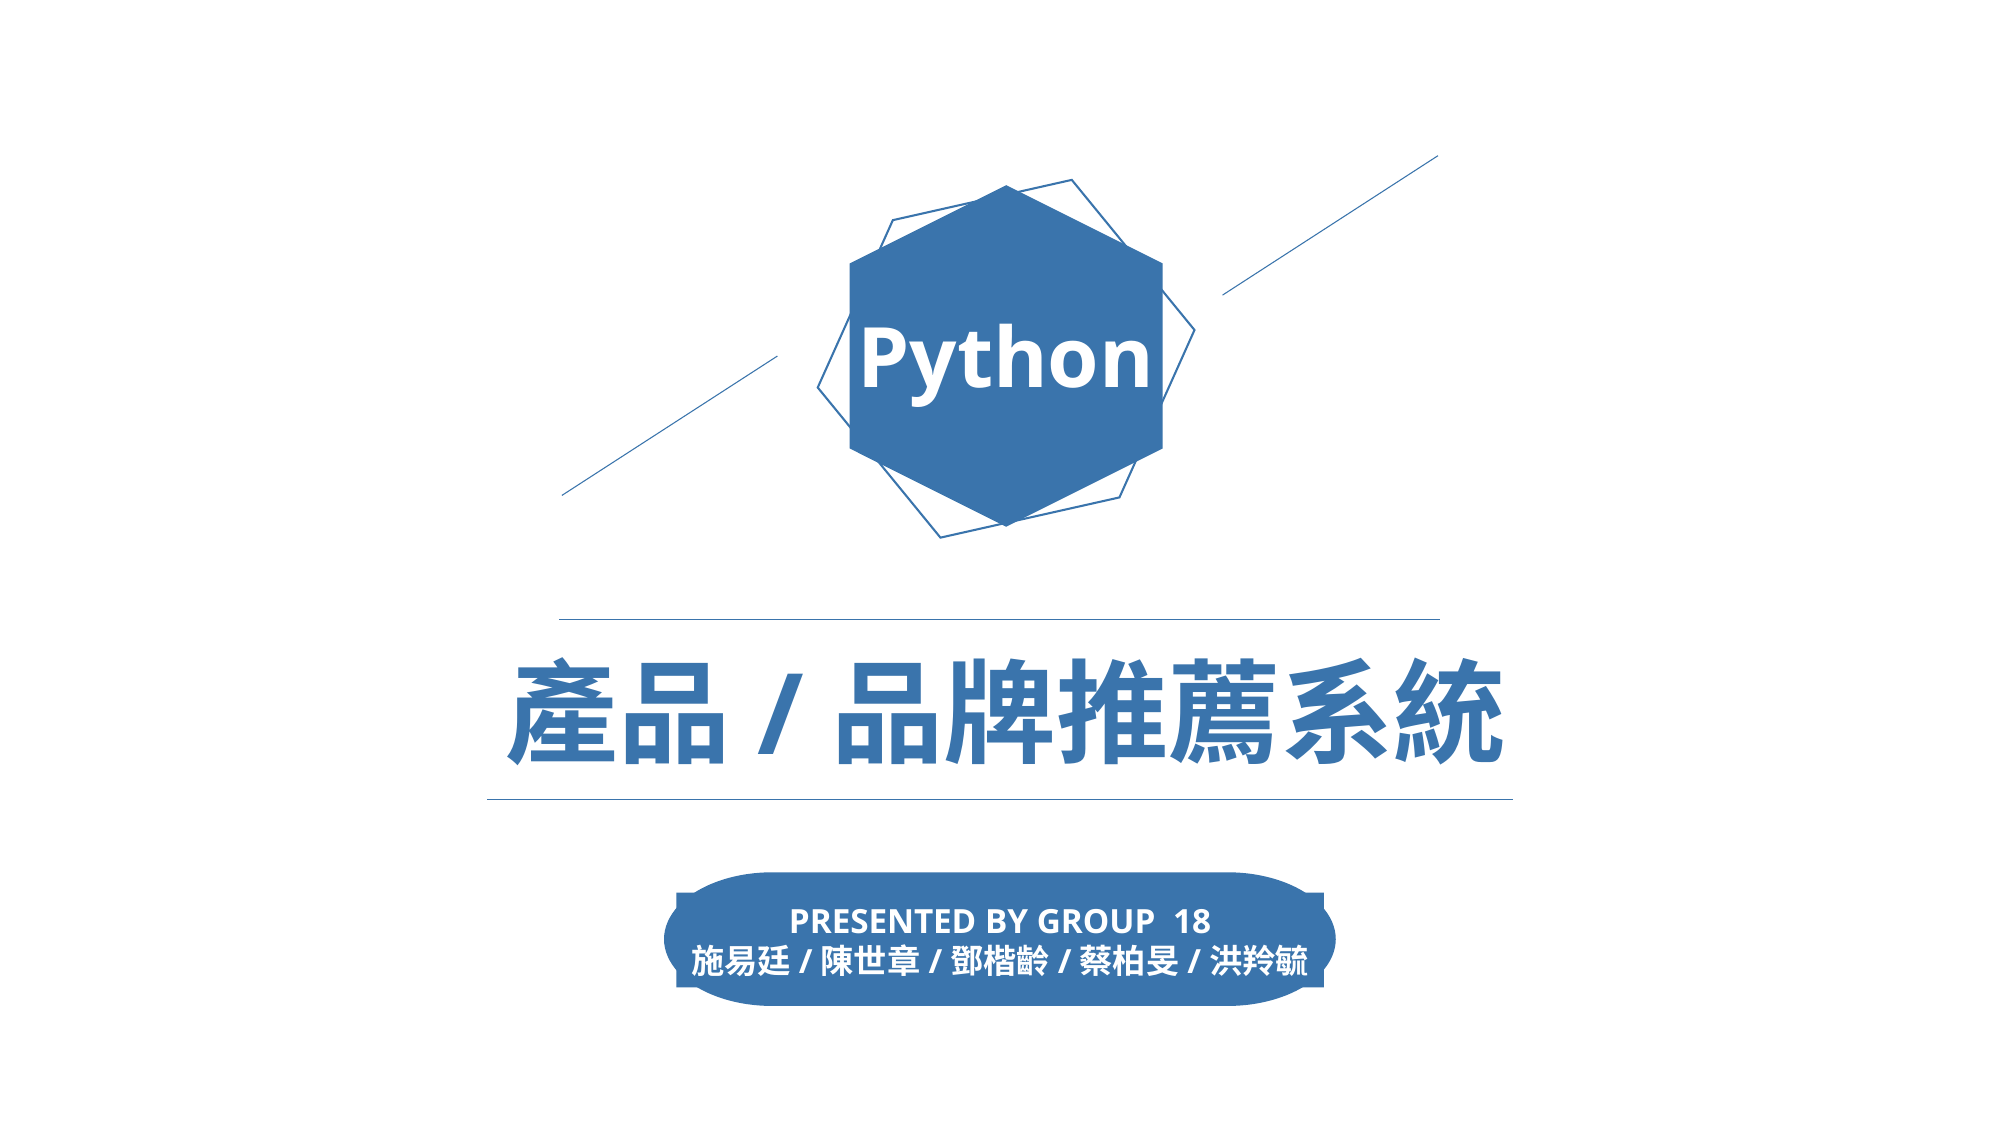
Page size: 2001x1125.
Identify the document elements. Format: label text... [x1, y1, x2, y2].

text_box 產品/品牌推薦系統 [441, 634, 1571, 785]
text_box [664, 872, 1336, 1006]
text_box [561, 155, 1439, 538]
